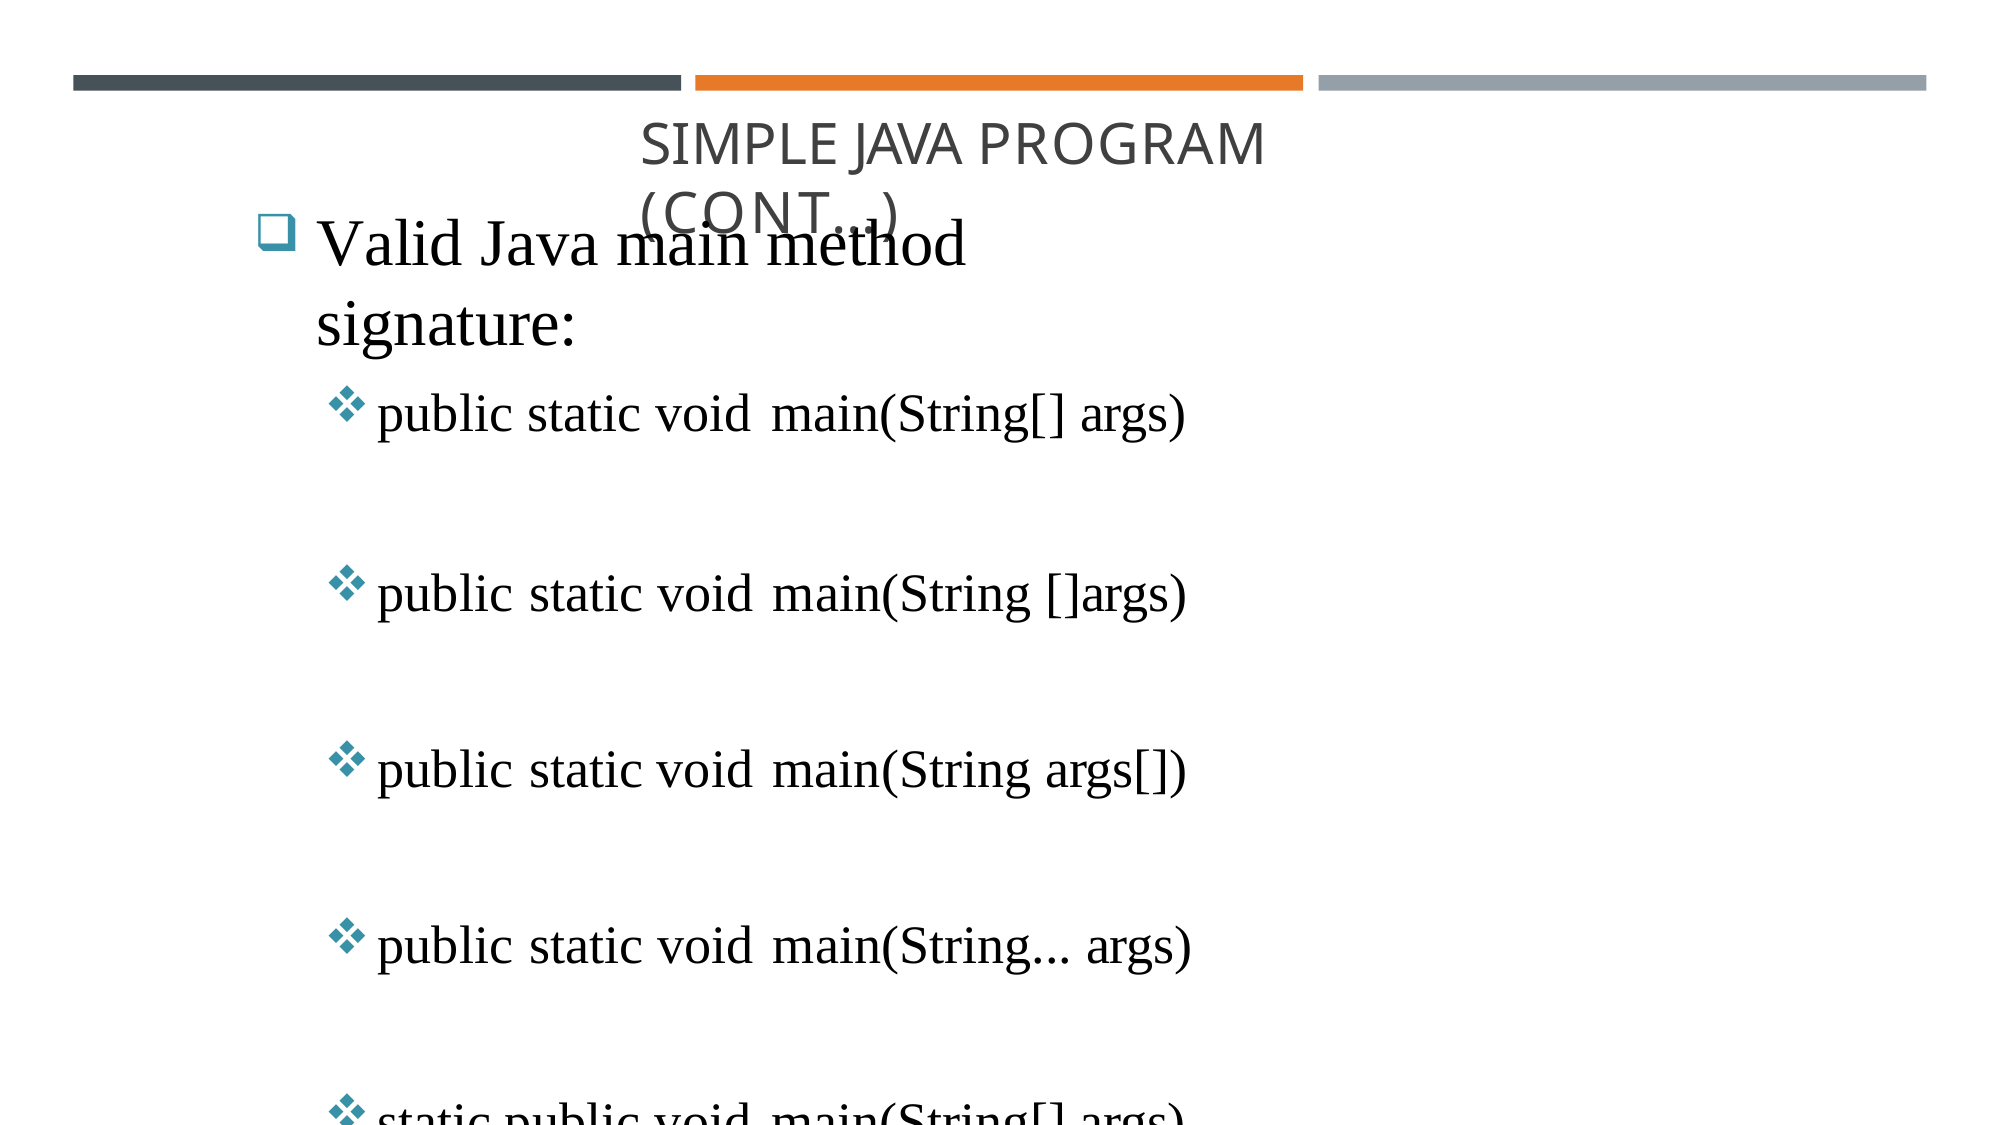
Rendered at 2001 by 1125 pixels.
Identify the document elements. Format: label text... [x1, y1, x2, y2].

title SIMPLE JAVA PROGRAM (CONT…) [638, 104, 1513, 296]
text_box Valid Java main method signature: public static void main(String[] args) public static void main(String []args) public static void main(String args[]) public static void main(String... args) static public void main(String[] args) [252, 174, 1220, 1125]
